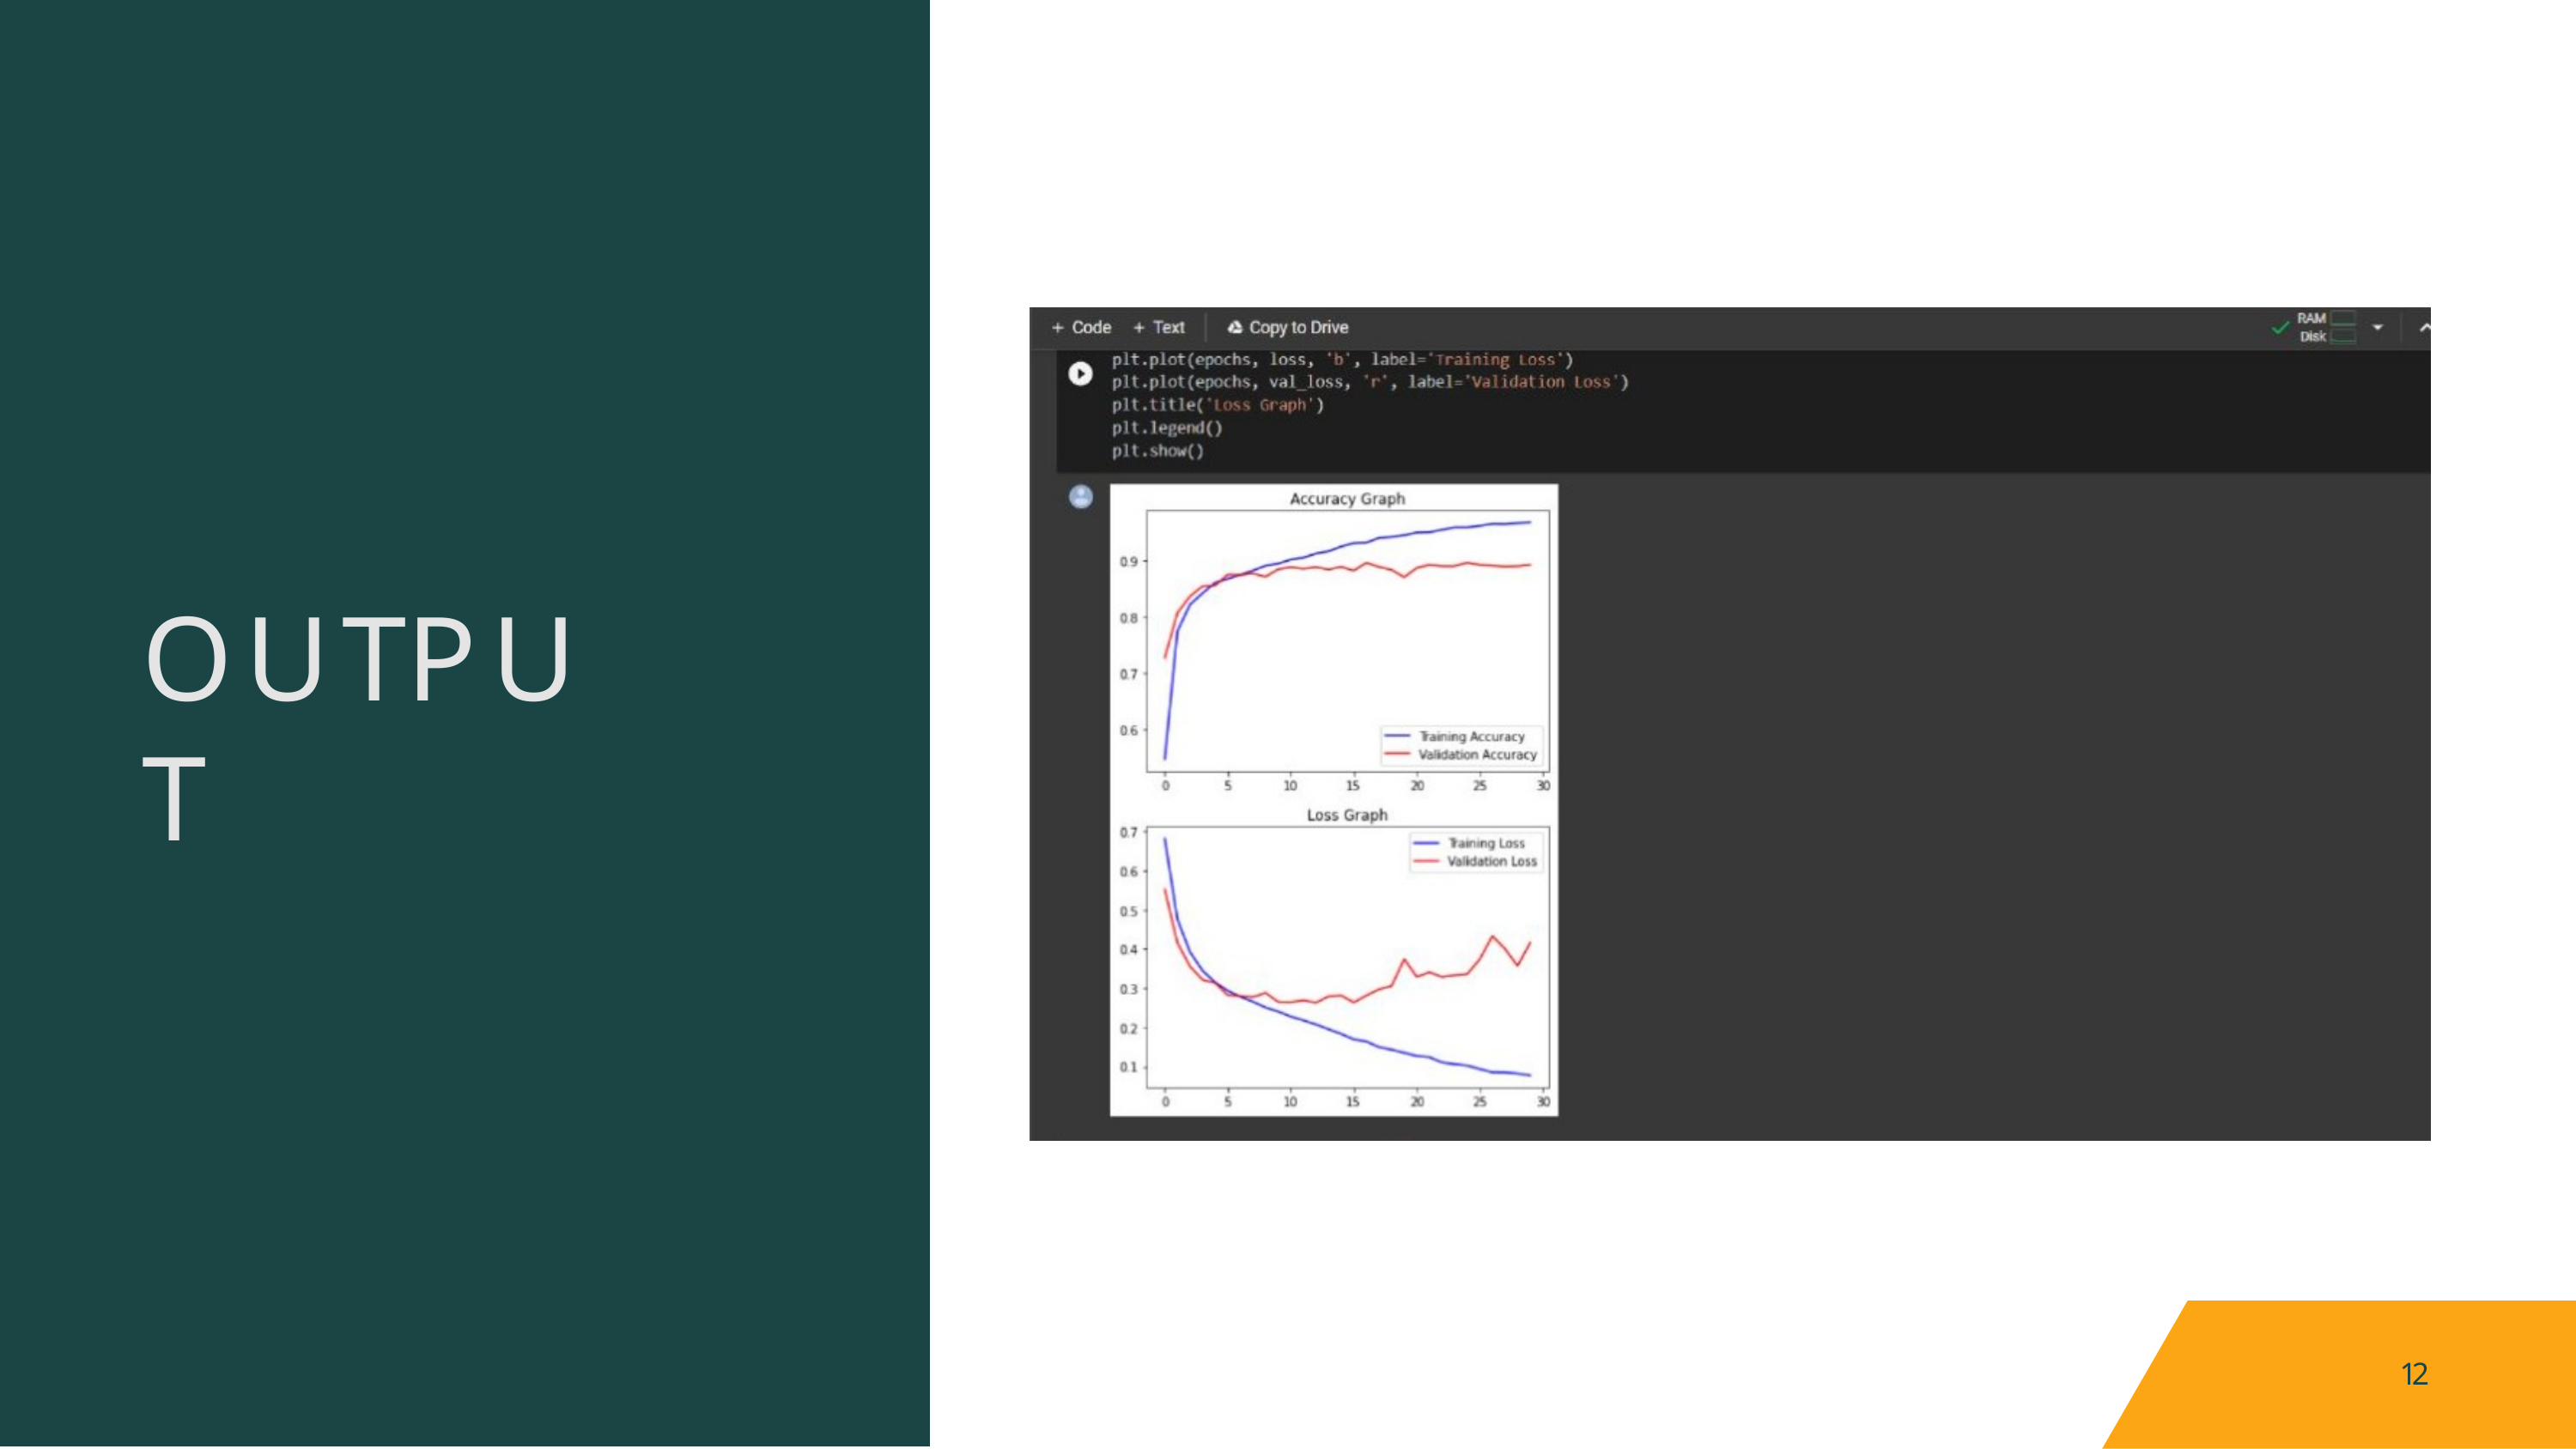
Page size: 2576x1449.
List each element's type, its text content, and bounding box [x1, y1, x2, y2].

slide_number 12 [2393, 1353, 2439, 1449]
title OUTPUT [140, 583, 629, 864]
picture [1029, 306, 2431, 1141]
